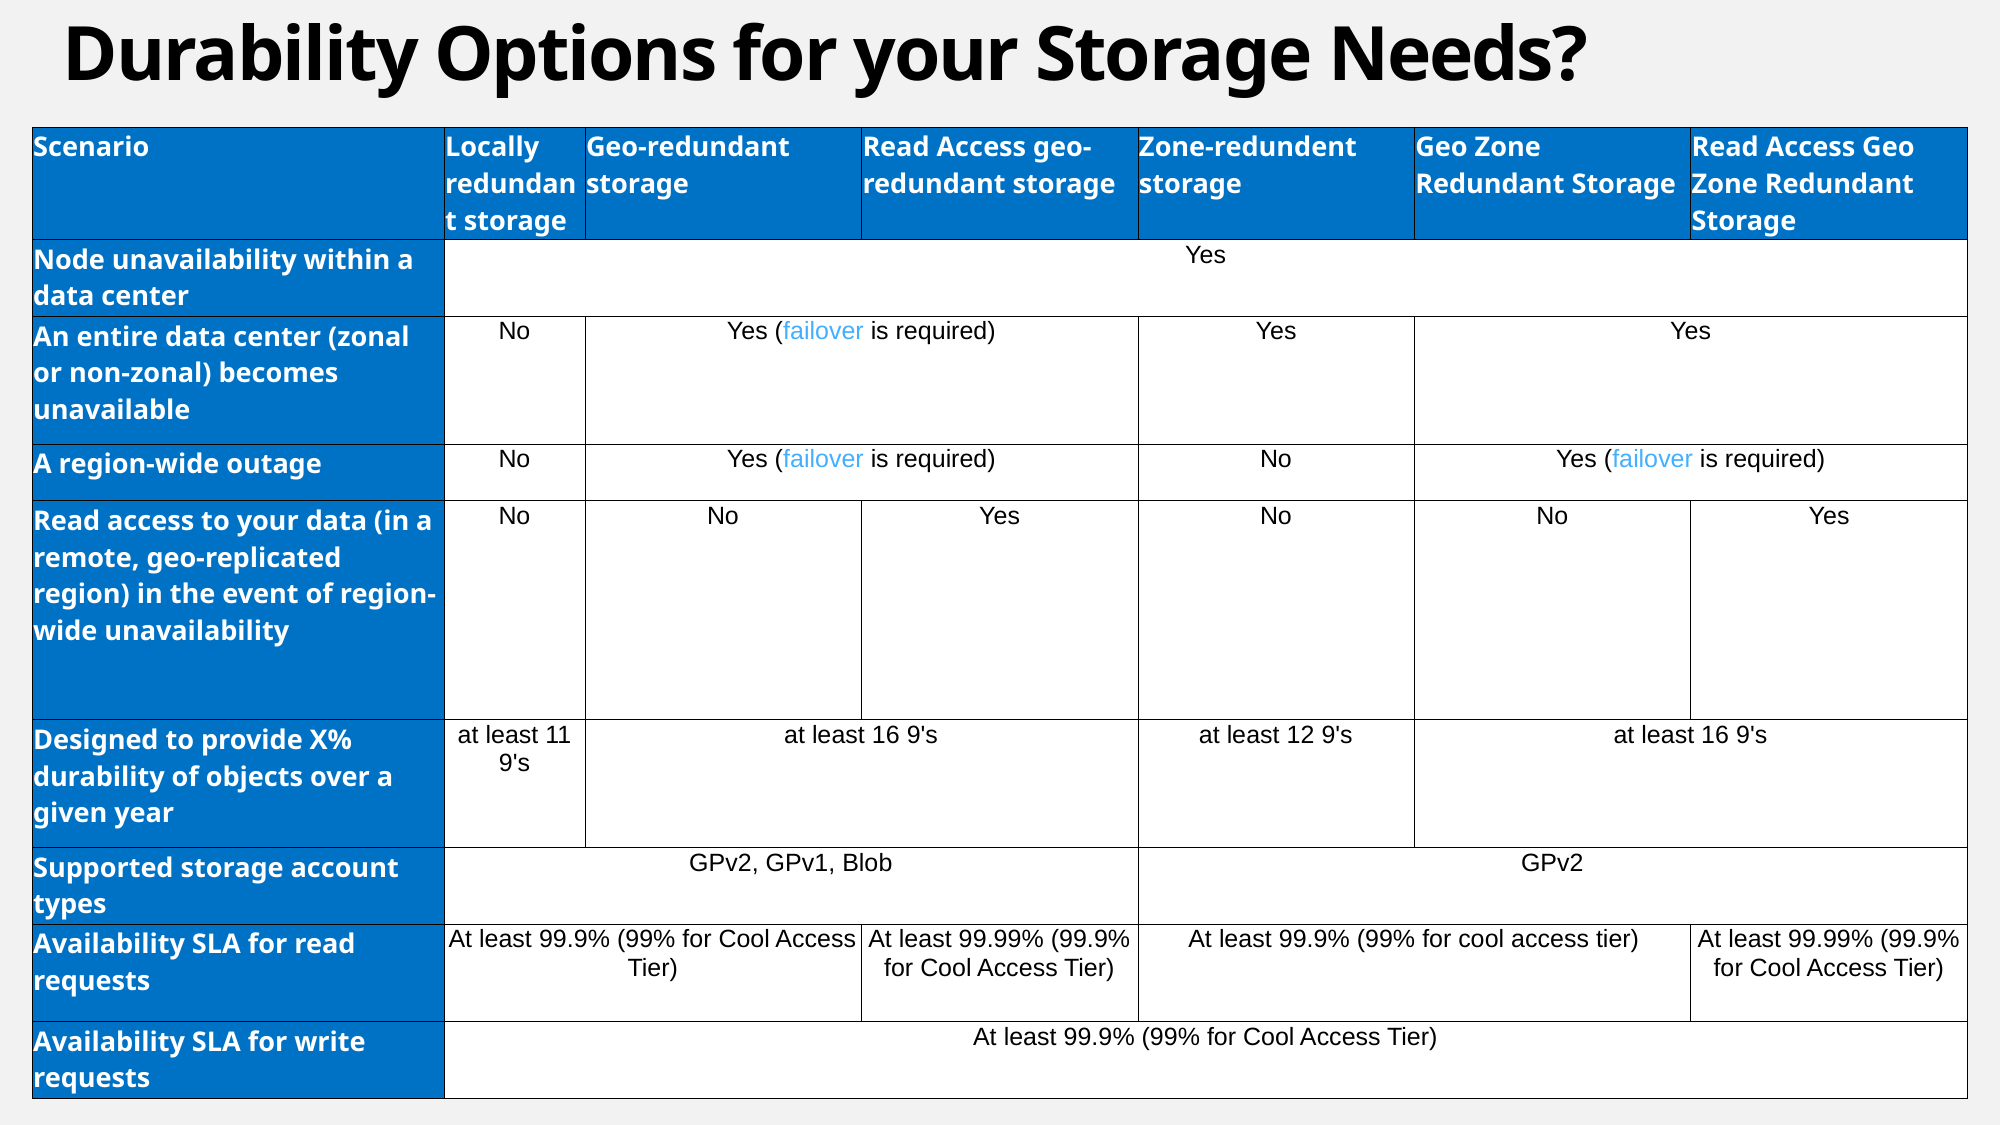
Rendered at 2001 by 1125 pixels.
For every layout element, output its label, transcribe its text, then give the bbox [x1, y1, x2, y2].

table_cell A region-wide outage [33, 445, 444, 500]
table_cell No [1139, 501, 1414, 719]
table_cell Yes (failover is required) [1415, 445, 1967, 500]
table_header Locally redundant storage [445, 128, 585, 239]
table_cell GPv2 [1139, 848, 1967, 924]
table_cell At least 99.9% (99% for cool access tier) [1139, 925, 1690, 1021]
table_cell Yes [445, 240, 1967, 316]
table_cell At least 99.9% (99% for Cool Access Tier) [445, 925, 861, 1021]
table_cell Availability SLA for read requests [33, 925, 444, 1021]
table_cell At least 99.99% (99.9% for Cool Access Tier) [1691, 925, 1967, 1021]
table_cell Availability SLA for write requests [33, 1022, 444, 1098]
table_cell At least 99.9% (99% for Cool Access Tier) [445, 1022, 1967, 1098]
table_cell Yes [862, 501, 1138, 719]
table_cell at least 16 9's [586, 720, 1138, 847]
table_cell Yes (failover is required) [586, 445, 1138, 500]
table_header Read Access geo-redundant storage [862, 128, 1138, 239]
title Durability Options for your Storage Needs? [63, 15, 1916, 101]
table_cell Designed to provide X% durability of objects over a given year [33, 720, 444, 847]
table_cell At least 99.99% (99.9% for Cool Access Tier) [862, 925, 1138, 1021]
table_header Geo-redundant storage [586, 128, 861, 239]
table_cell Yes [1139, 317, 1414, 444]
table_cell No [445, 501, 585, 719]
table_cell GPv2, GPv1, Blob [445, 848, 1138, 924]
table_cell No [445, 445, 585, 500]
table_cell Node unavailability within a data center [33, 240, 444, 316]
table_header Read Access Geo Zone Redundant Storage [1691, 128, 1967, 239]
table_header Scenario [33, 128, 444, 239]
table_cell Read access to your data (in a remote, geo-replicated region) in the event of region-wide unavailability [33, 501, 444, 719]
table_cell No [586, 501, 861, 719]
table_cell Yes (failover is required) [586, 317, 1138, 444]
table_cell Supported storage account types [33, 848, 444, 924]
table_cell Yes [1691, 501, 1967, 719]
table_cell at least 12 9's [1139, 720, 1414, 847]
table_cell Yes [1415, 317, 1967, 444]
table_header Zone-redundent storage [1139, 128, 1414, 239]
table_cell No [1415, 501, 1690, 719]
table_cell at least 16 9's [1415, 720, 1967, 847]
table_cell An entire data center (zonal or non-zonal) becomes unavailable [33, 317, 444, 444]
table_cell No [1139, 445, 1414, 500]
table_header Geo Zone Redundant Storage [1415, 128, 1690, 239]
table_cell No [445, 317, 585, 444]
table_cell at least 11 9's [445, 720, 585, 847]
